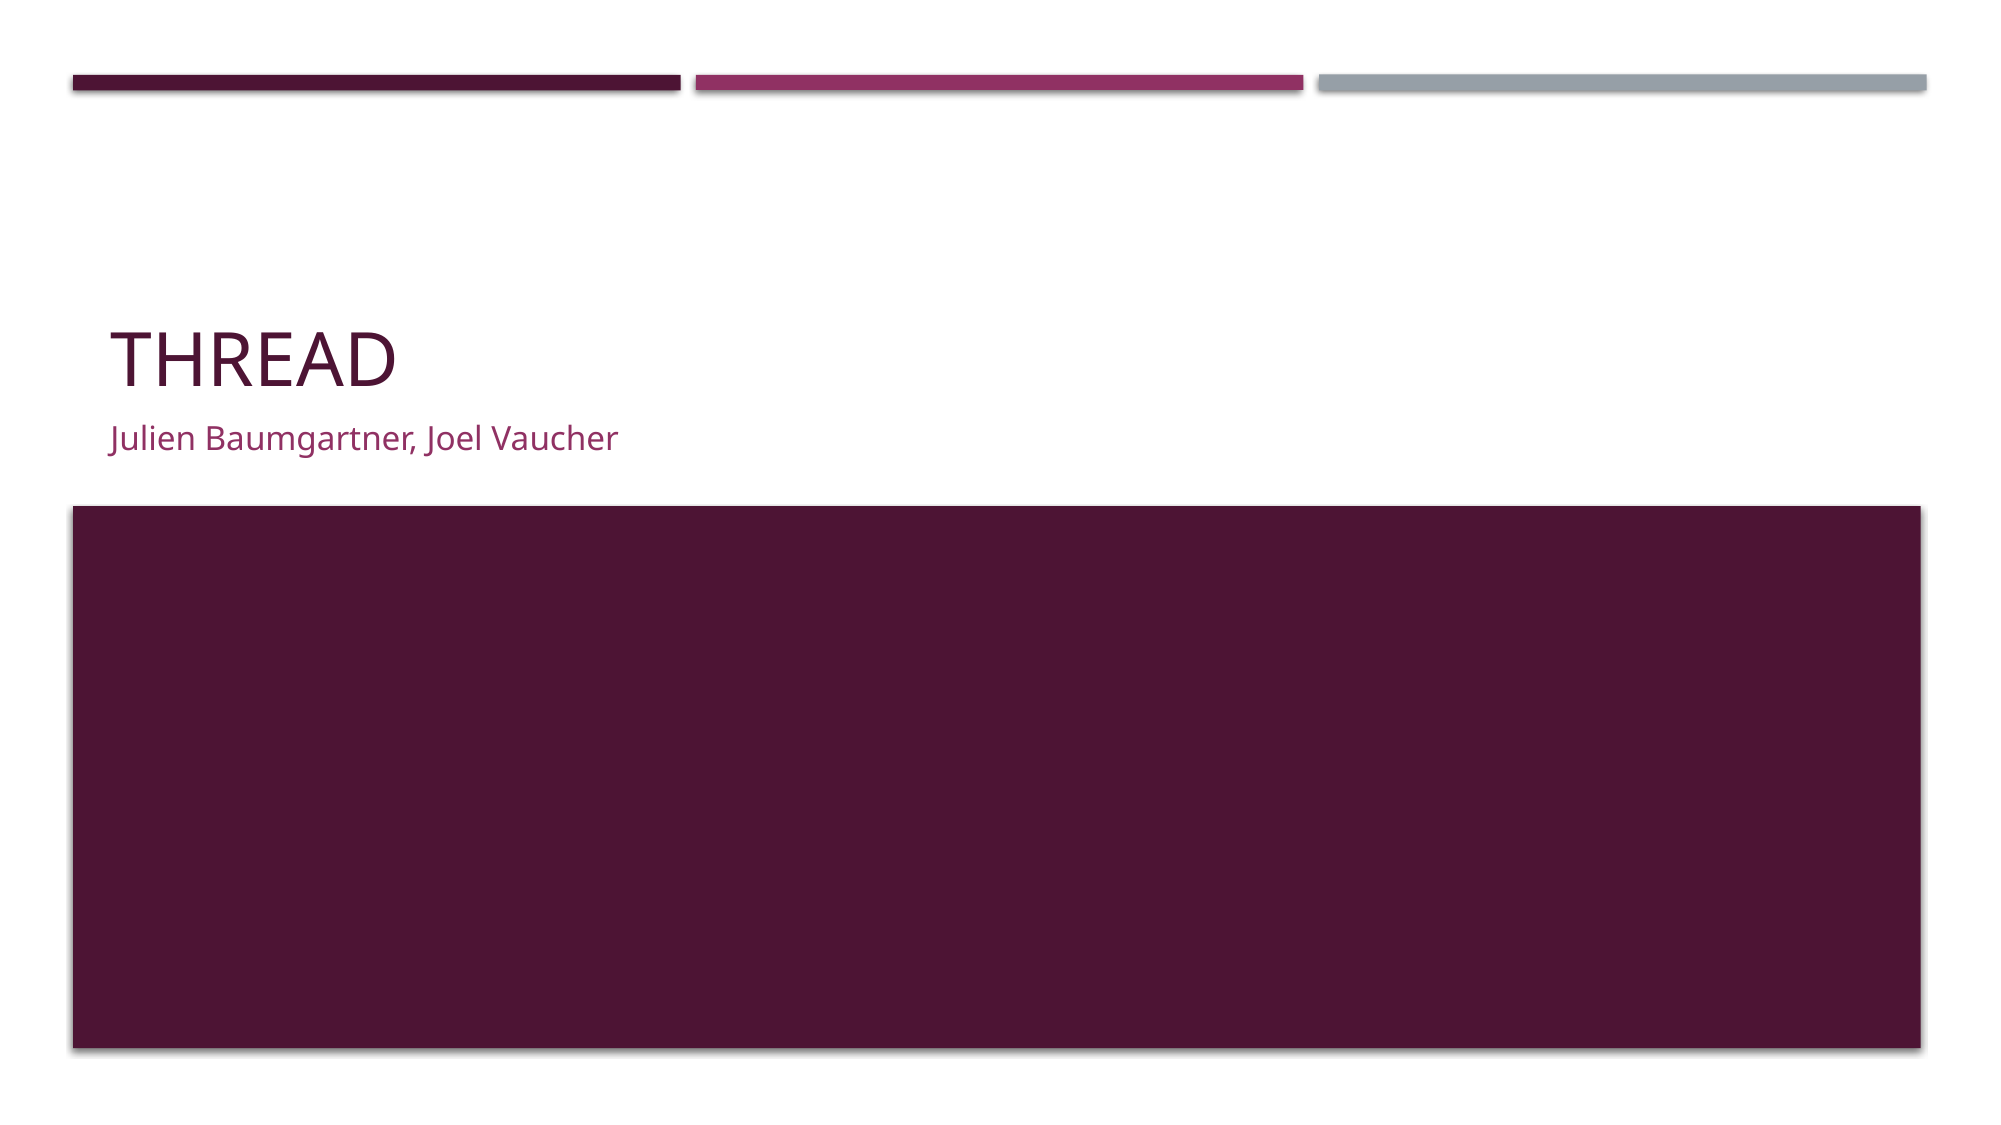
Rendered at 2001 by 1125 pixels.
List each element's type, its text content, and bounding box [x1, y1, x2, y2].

title THREAD [95, 167, 1899, 409]
subtitle Julien Baumgartner, Joel Vaucher [95, 409, 1899, 507]
